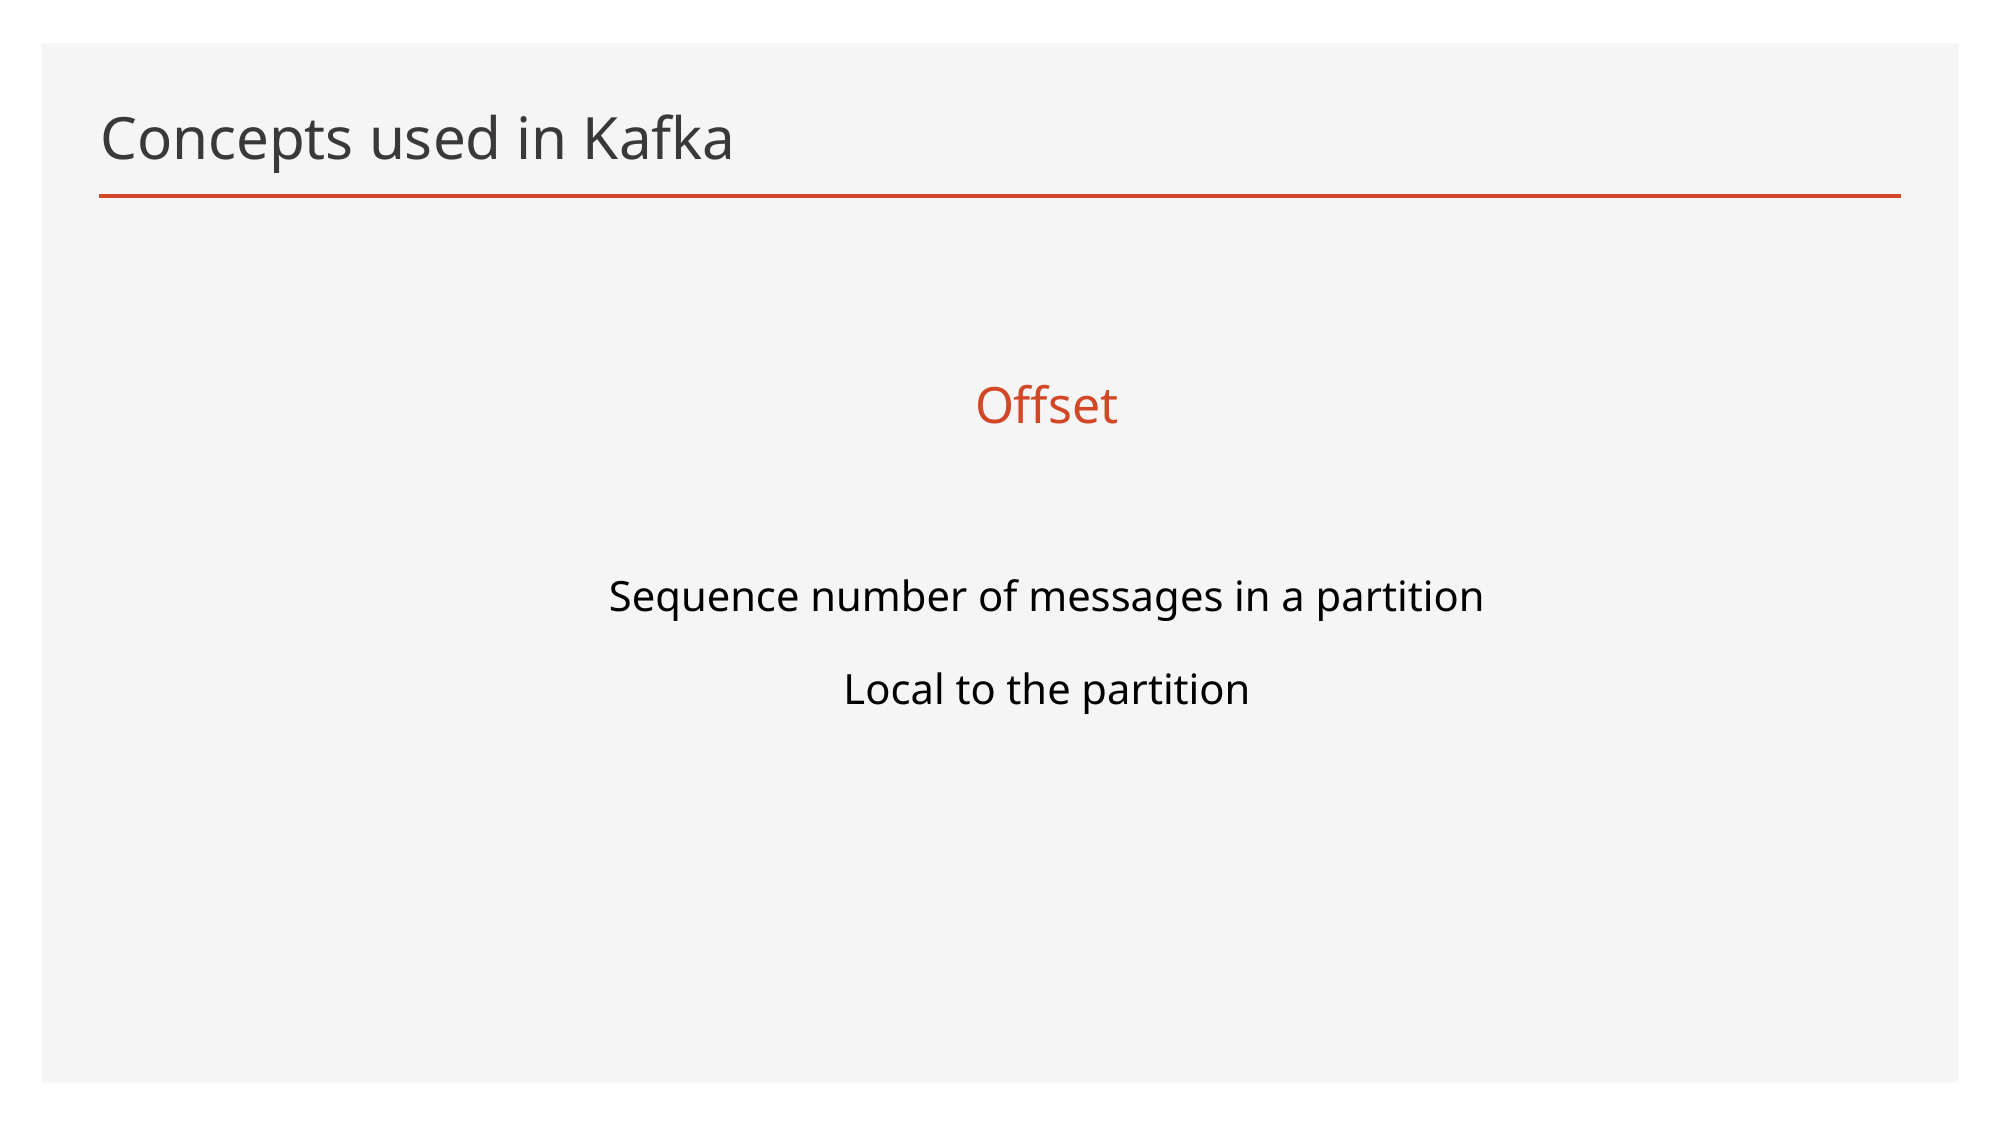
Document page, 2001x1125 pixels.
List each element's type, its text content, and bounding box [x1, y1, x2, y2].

title Concepts used in Kafka [85, 73, 1089, 179]
text_box Offset Sequence number of messages in a partition Local to the partition [63, 373, 2000, 1125]
